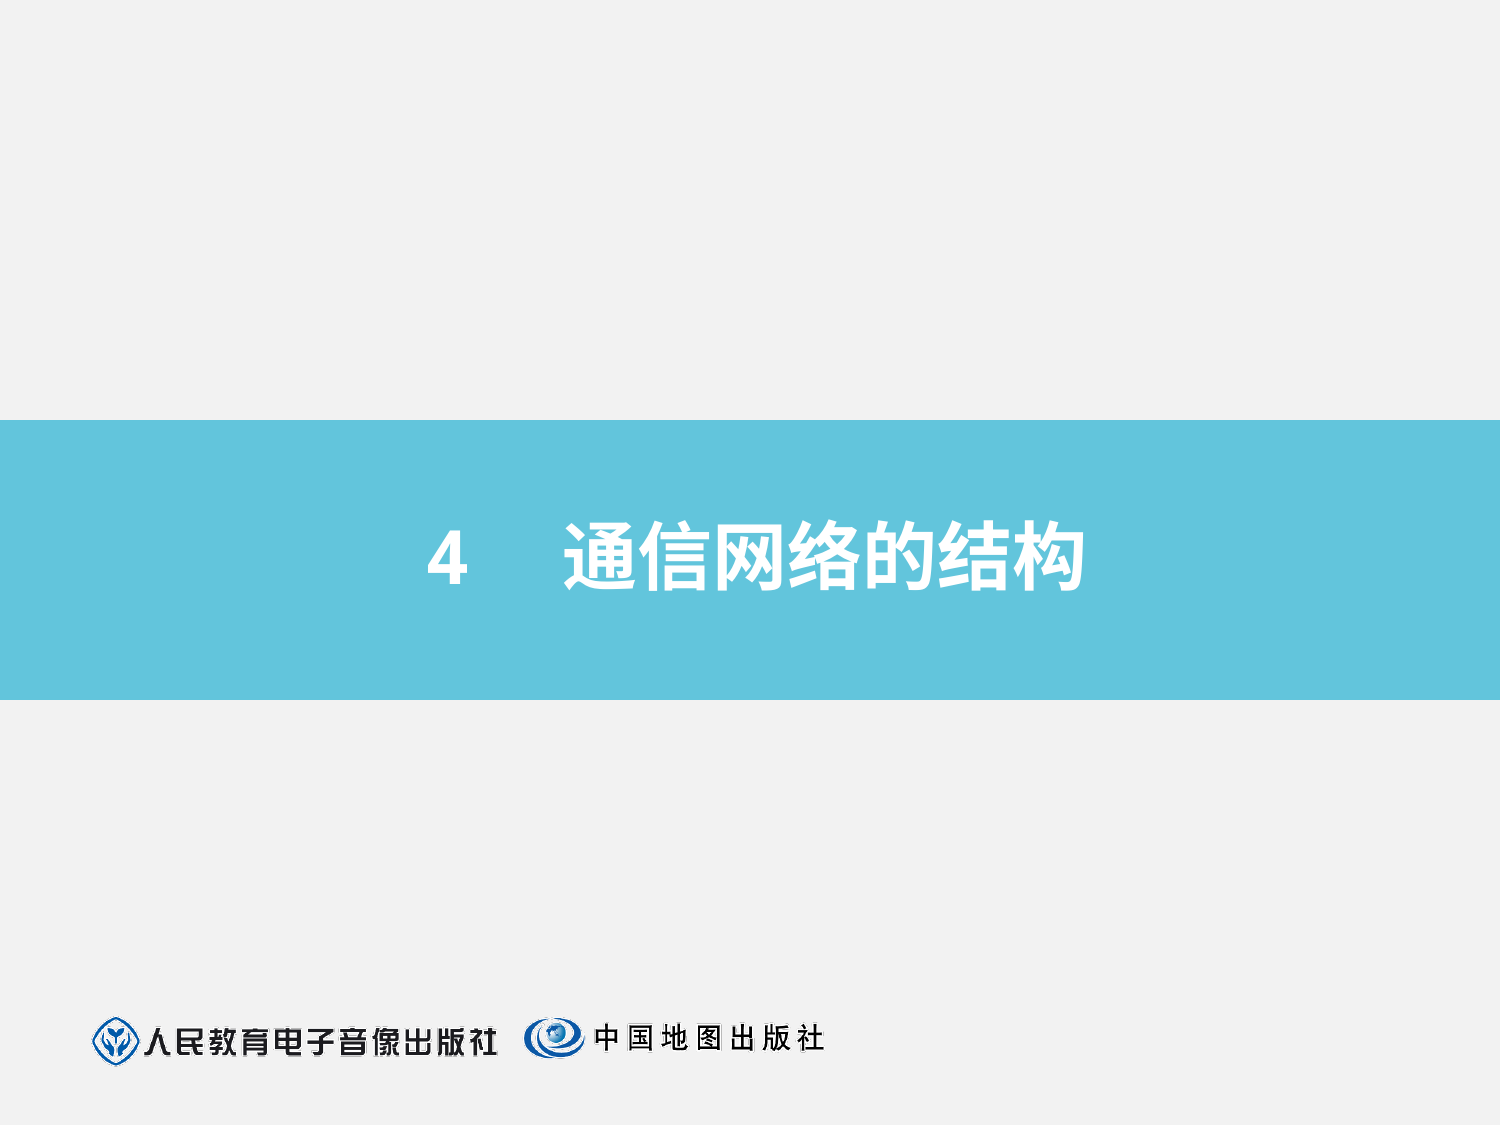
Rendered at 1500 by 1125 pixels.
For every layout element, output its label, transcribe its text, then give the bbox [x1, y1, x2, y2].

text_box [0, 419, 1500, 701]
picture [77, 1009, 898, 1067]
text_box 4 通信网络的结构 [16, 502, 1496, 607]
